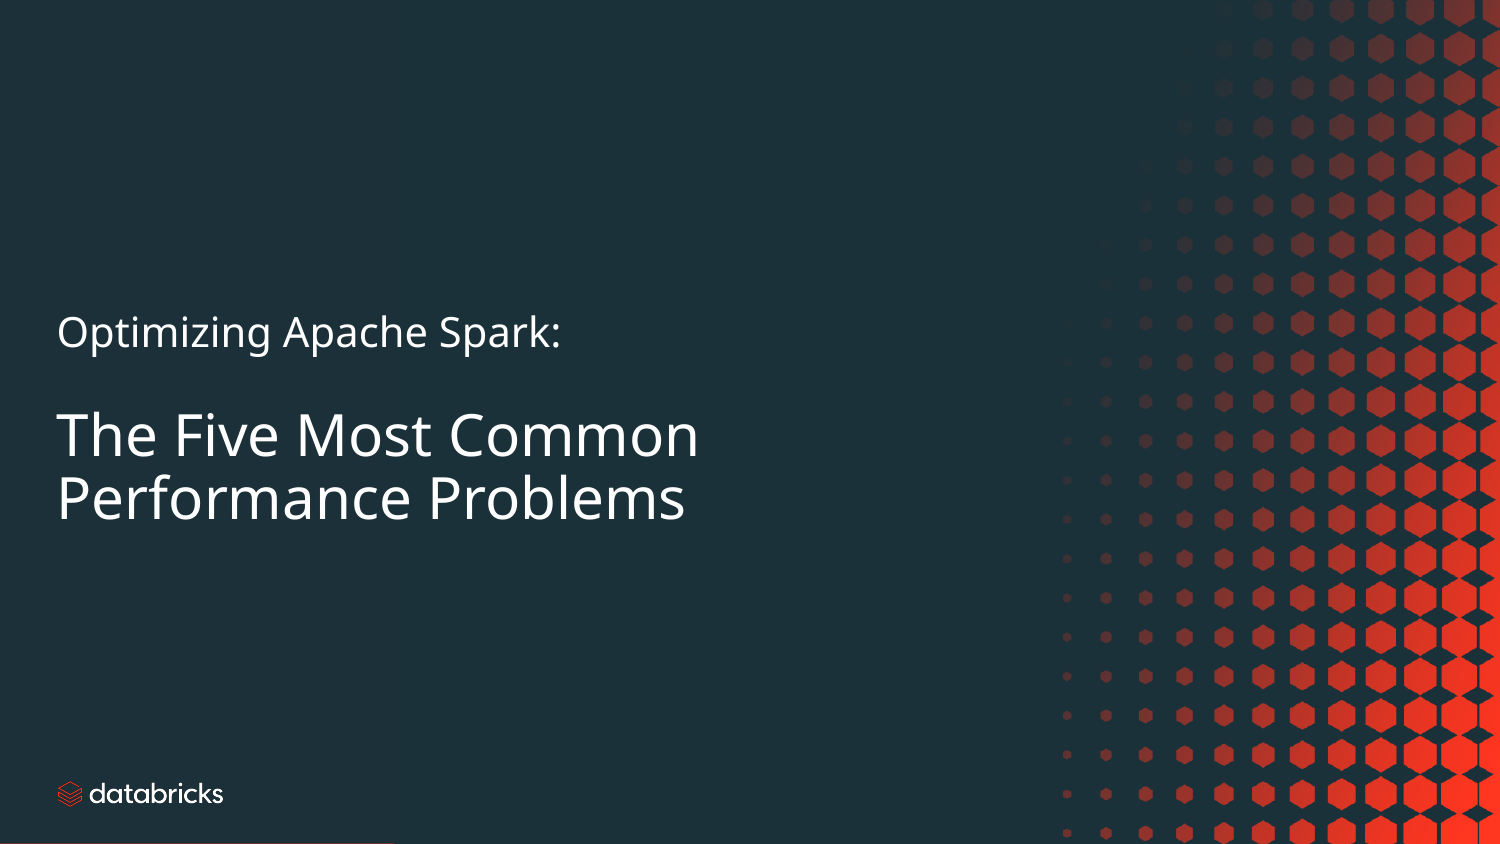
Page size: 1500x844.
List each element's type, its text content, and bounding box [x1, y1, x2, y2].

text_box Optimizing Apache Spark: The Five Most Common Performance Problems [56, 340, 1397, 504]
picture [58, 781, 223, 807]
picture [394, 0, 1500, 844]
